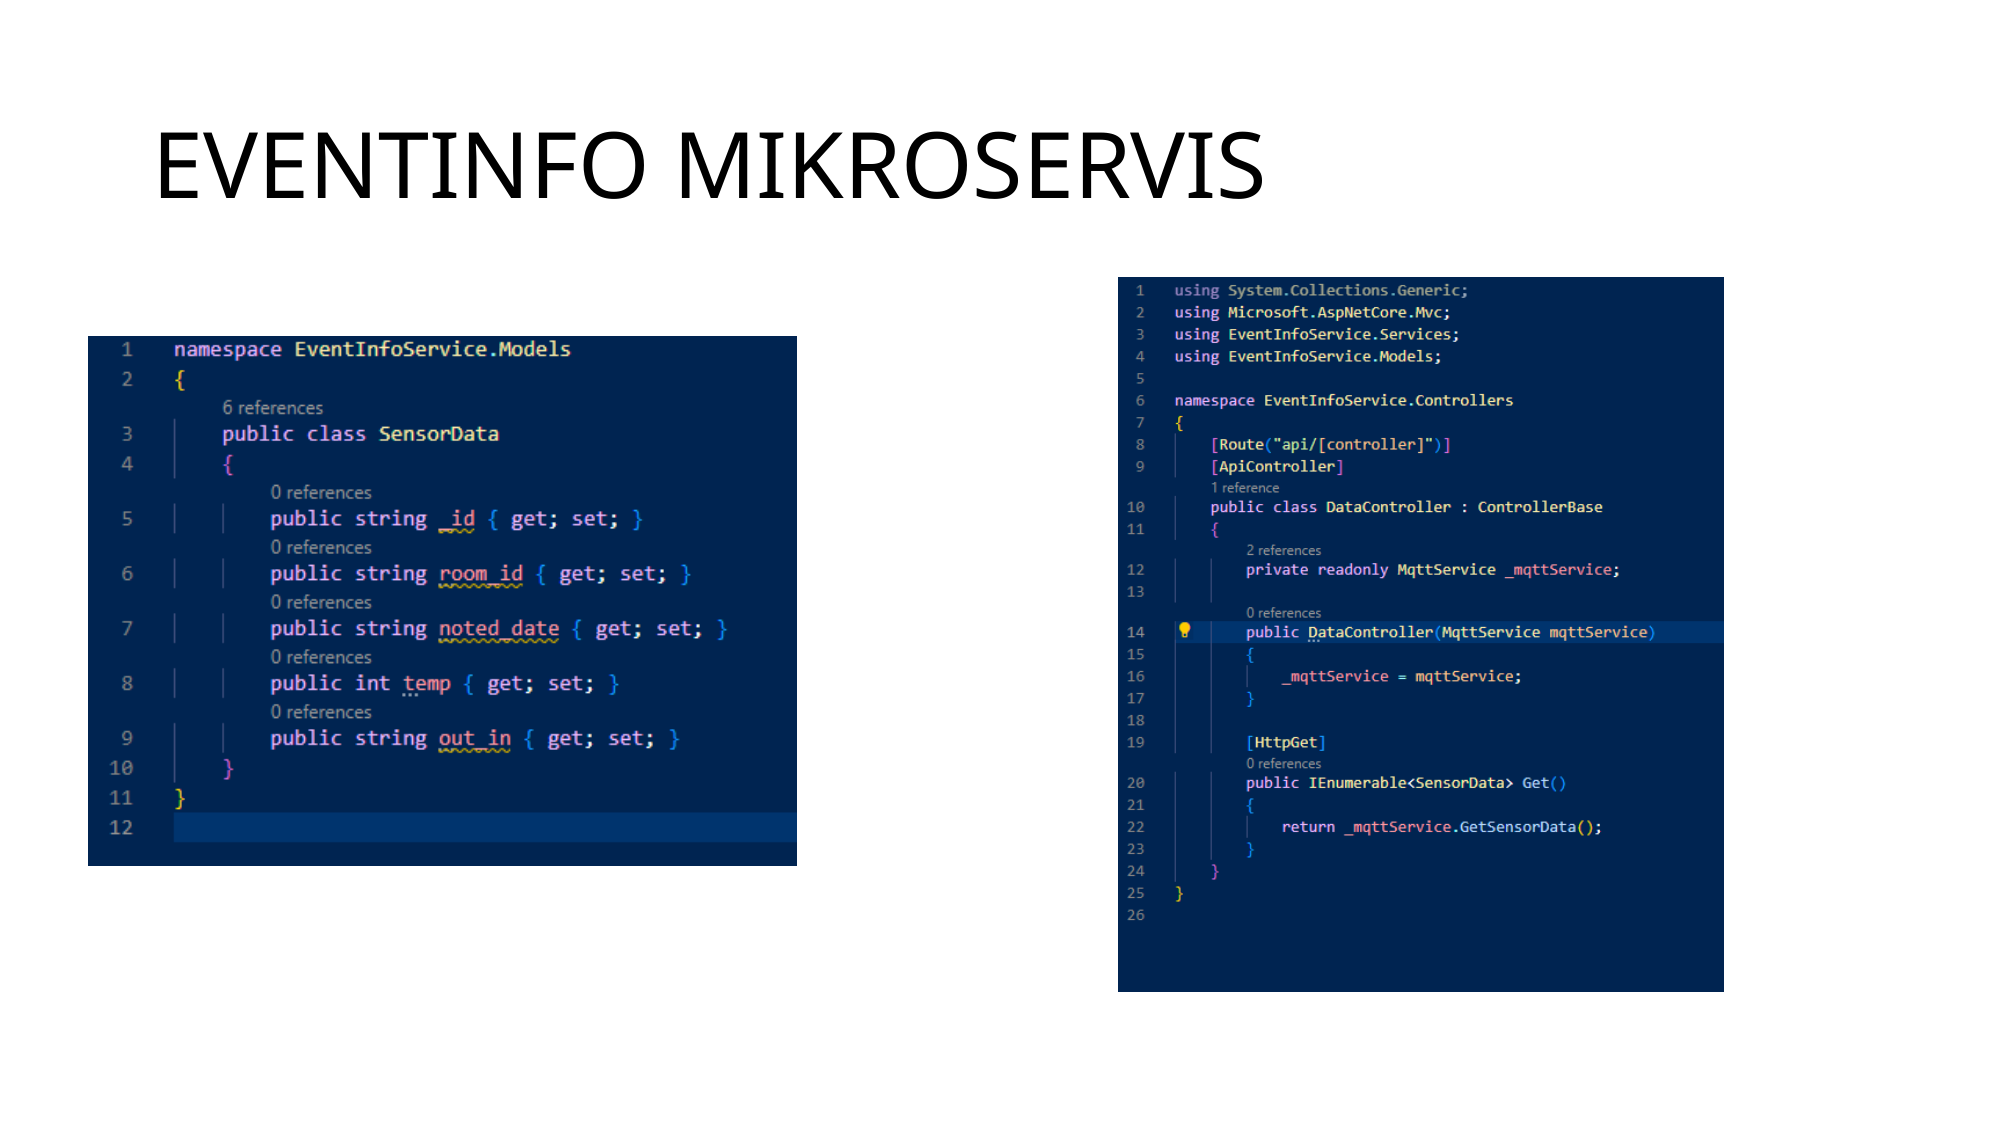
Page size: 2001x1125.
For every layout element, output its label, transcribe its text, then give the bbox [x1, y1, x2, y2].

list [1118, 277, 1724, 992]
title EVENTINFO MIKROSERVIS [137, 59, 1863, 278]
picture [88, 336, 797, 866]
